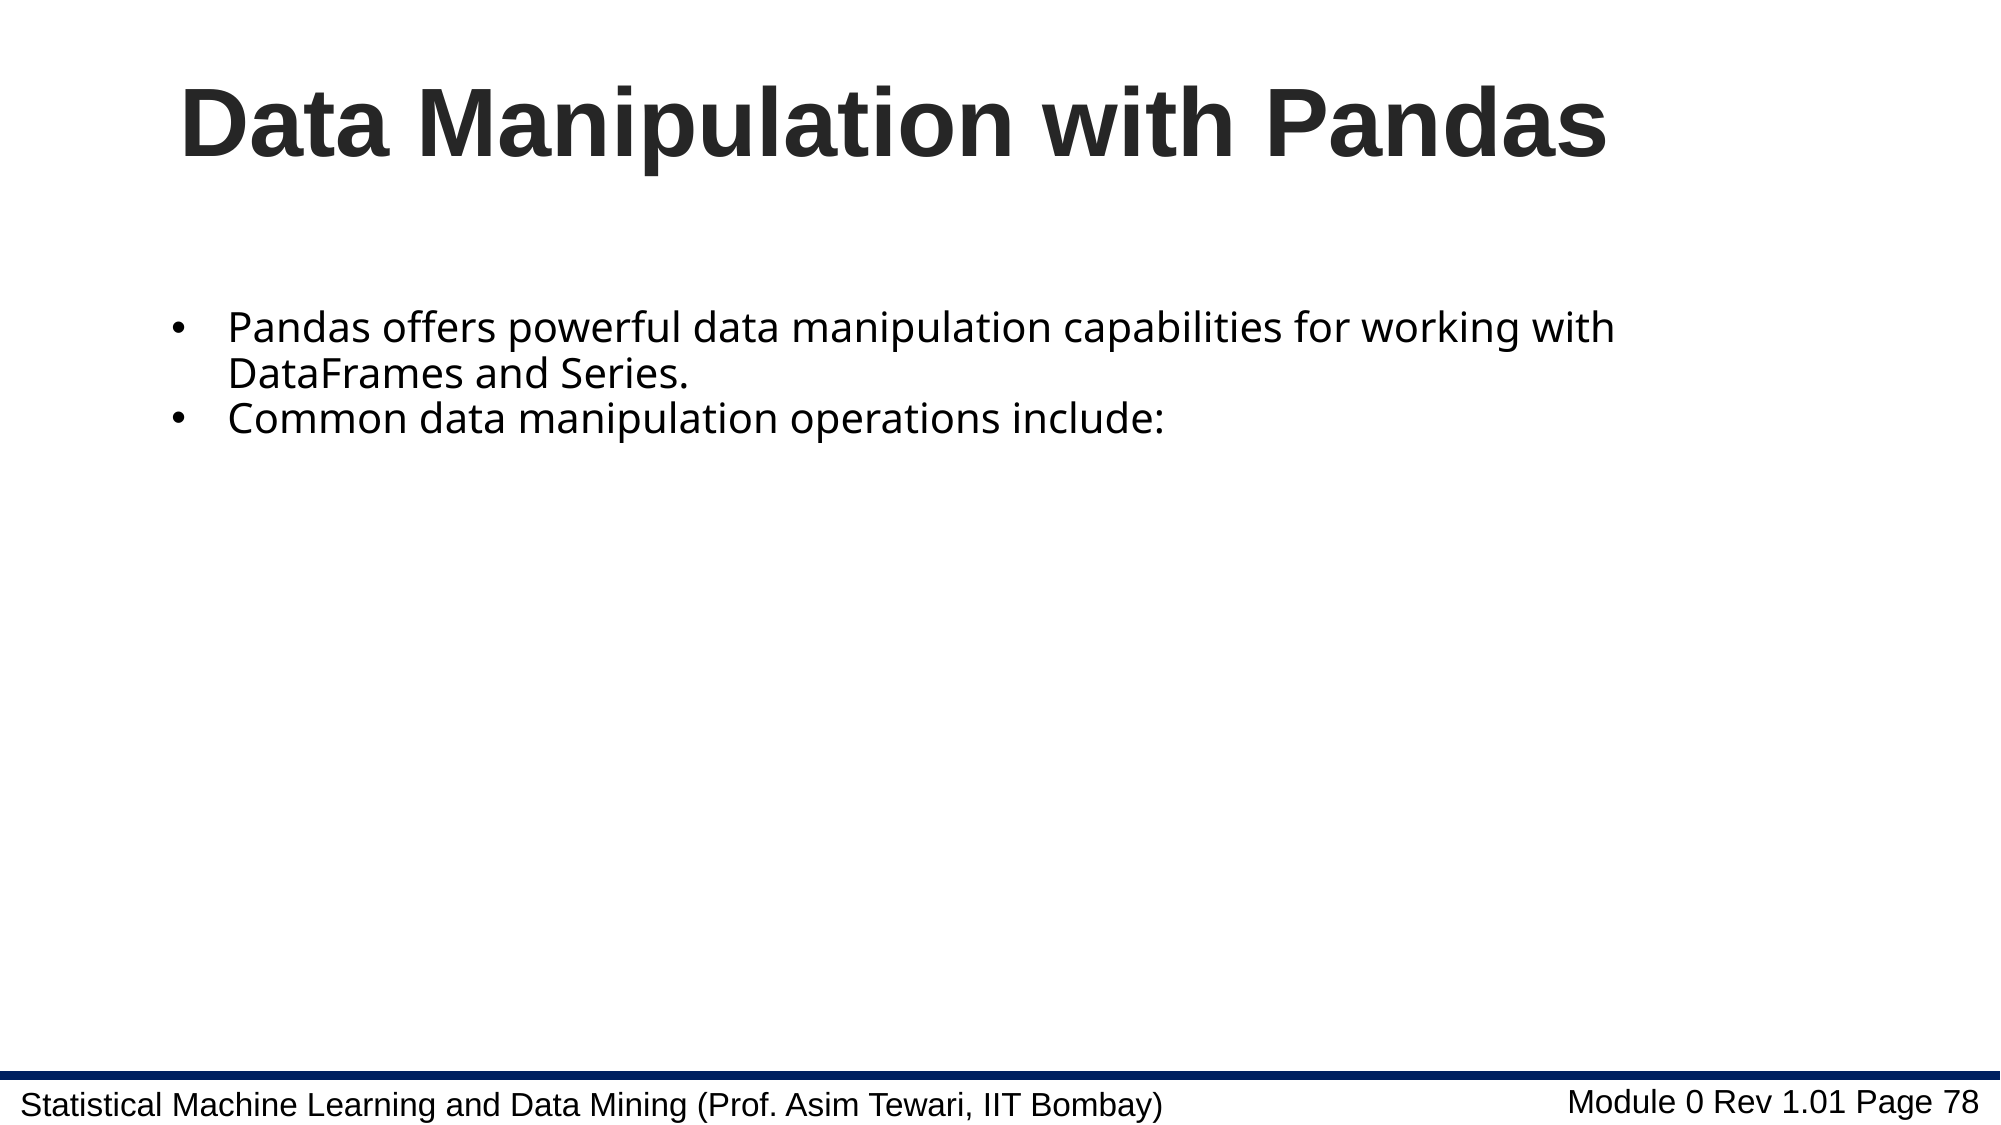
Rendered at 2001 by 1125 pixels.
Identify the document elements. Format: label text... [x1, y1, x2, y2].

list Pandas offers powerful data manipulation capabilities for working with DataFrames and Series. Common data manipulation operations include: [137, 299, 1863, 517]
title Data Manipulation with Pandas [137, 53, 1863, 197]
